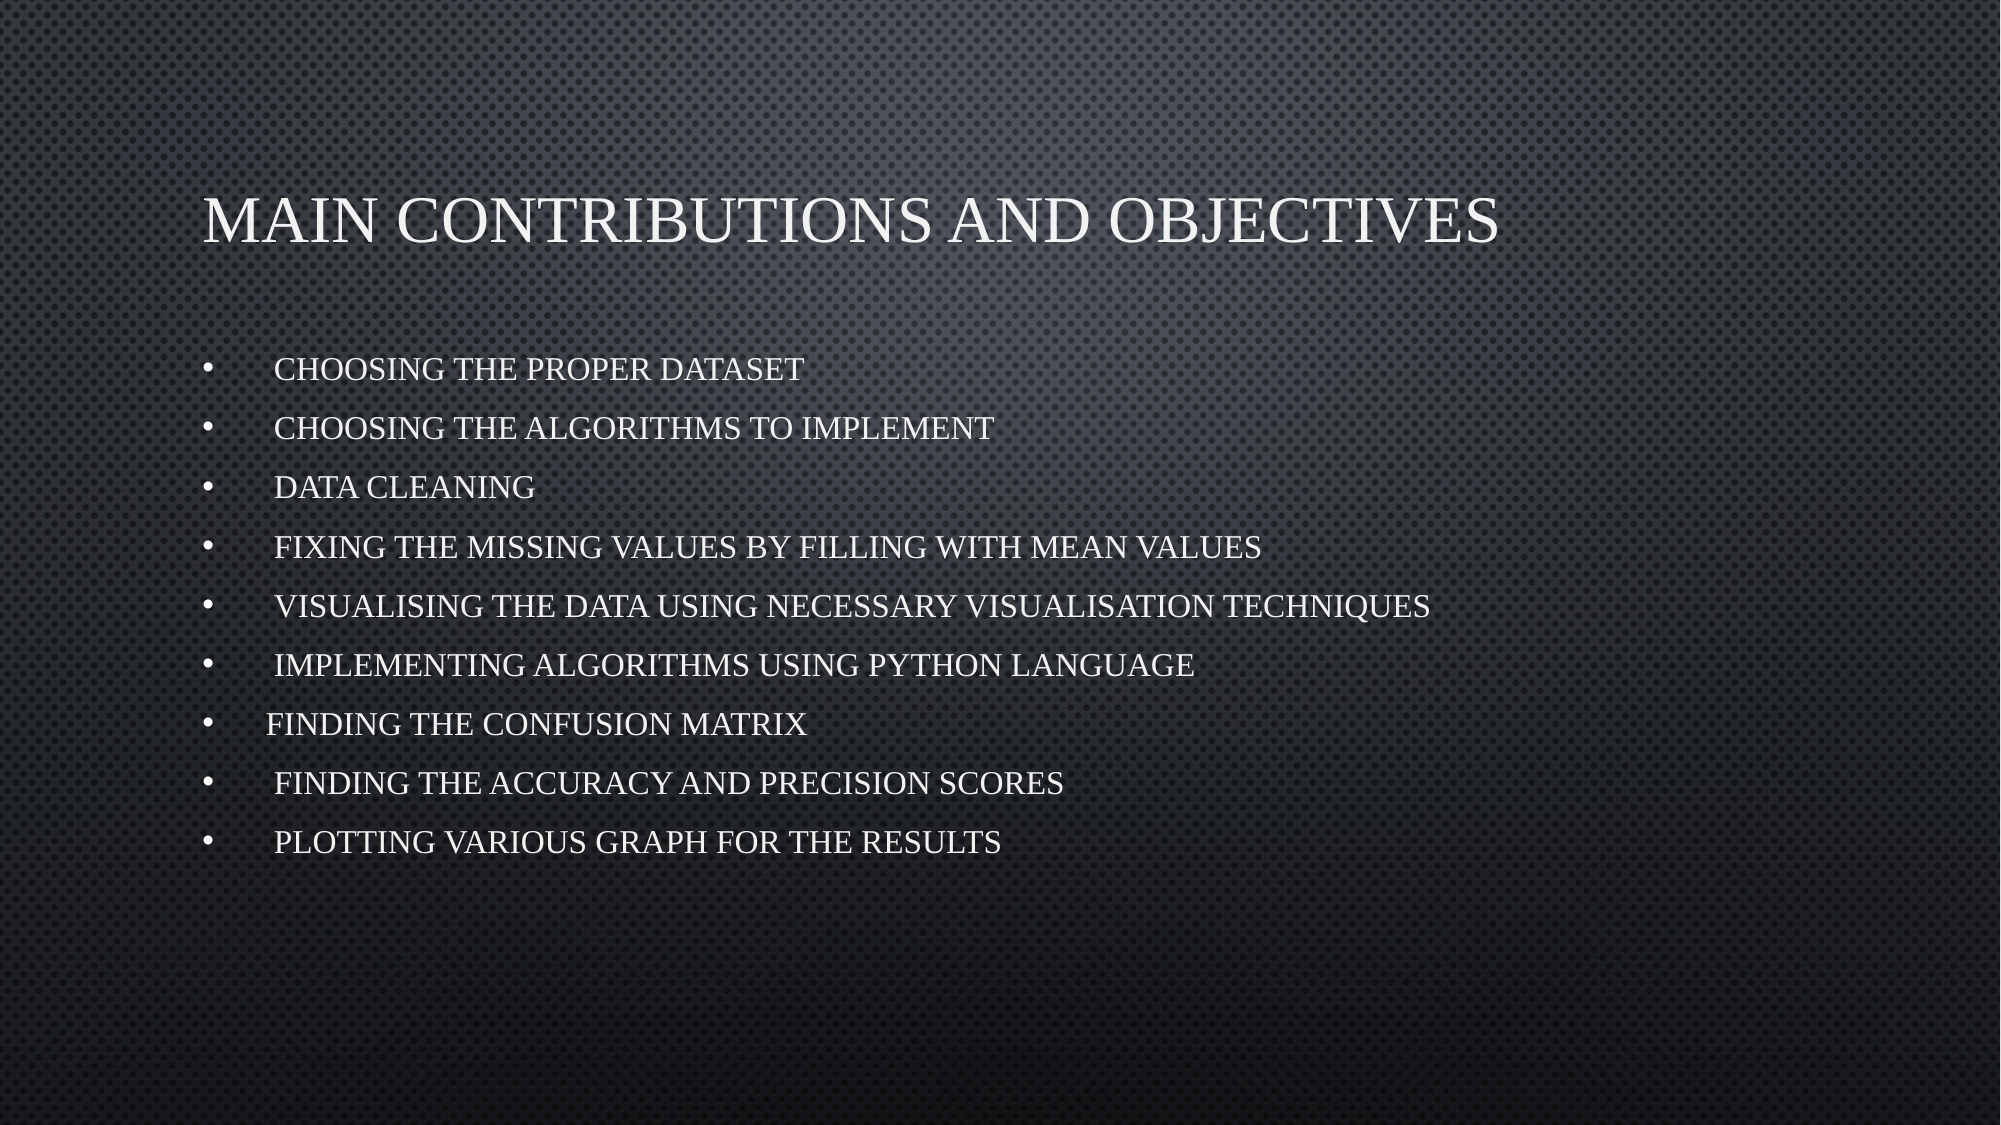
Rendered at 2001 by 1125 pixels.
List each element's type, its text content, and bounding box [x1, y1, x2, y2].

list Choosing the proper dataset Choosing the algorithms to implement Data cleaning Fixing the missing values by filling with mean values Visualising the data using necessary visualisation techniques Implementing algorithms using python language Finding the confusion matrix Finding the accuracy and precision scores Plotting various graph for the results [187, 318, 1813, 831]
title Main Contributions and Objectives [187, 99, 1813, 318]
